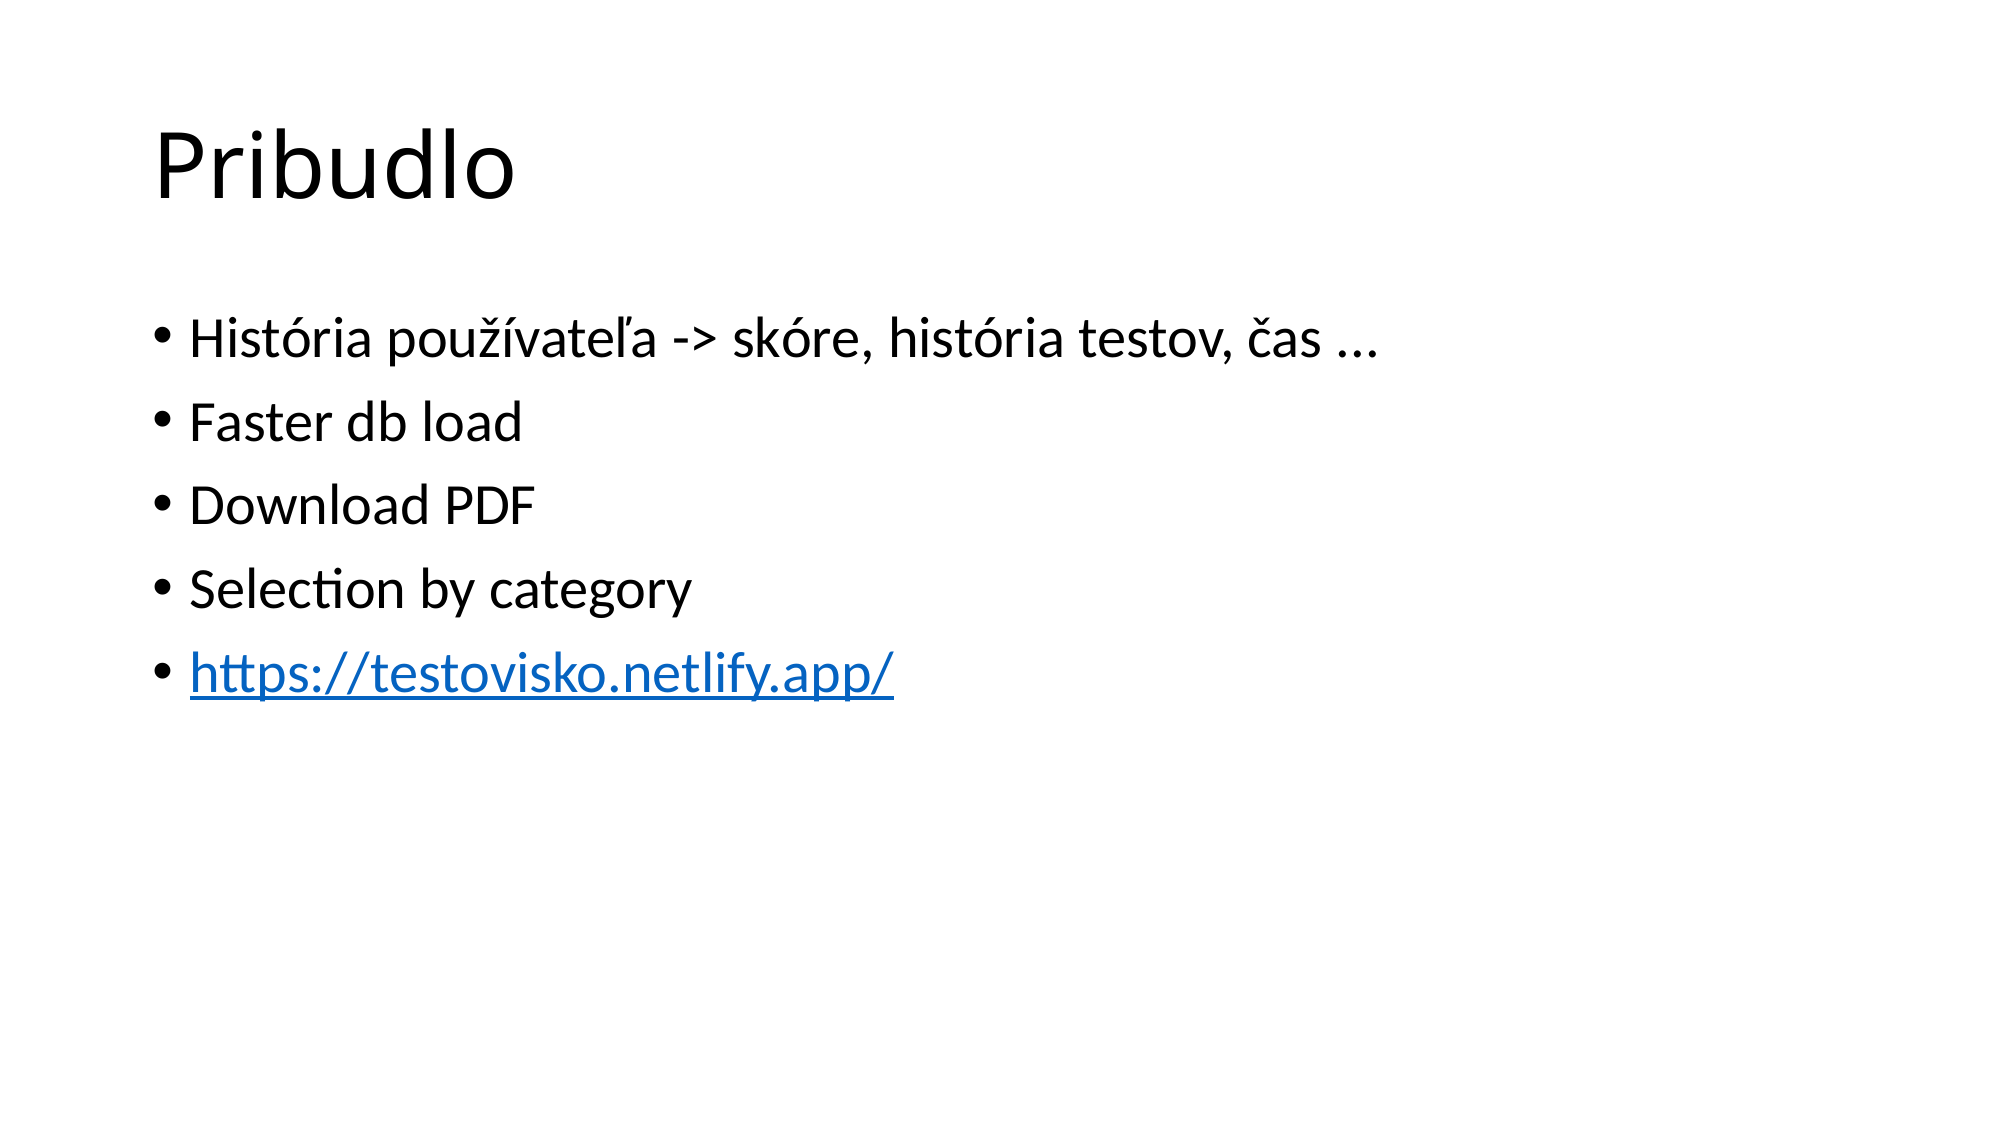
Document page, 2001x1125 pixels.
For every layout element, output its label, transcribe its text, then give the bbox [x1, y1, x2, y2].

list História používateľa -> skóre, história testov, čas ... Faster db load Download PDF Selection by category https://testovisko.netlify.app/ [137, 299, 1863, 1014]
title Pribudlo [137, 59, 1863, 278]
